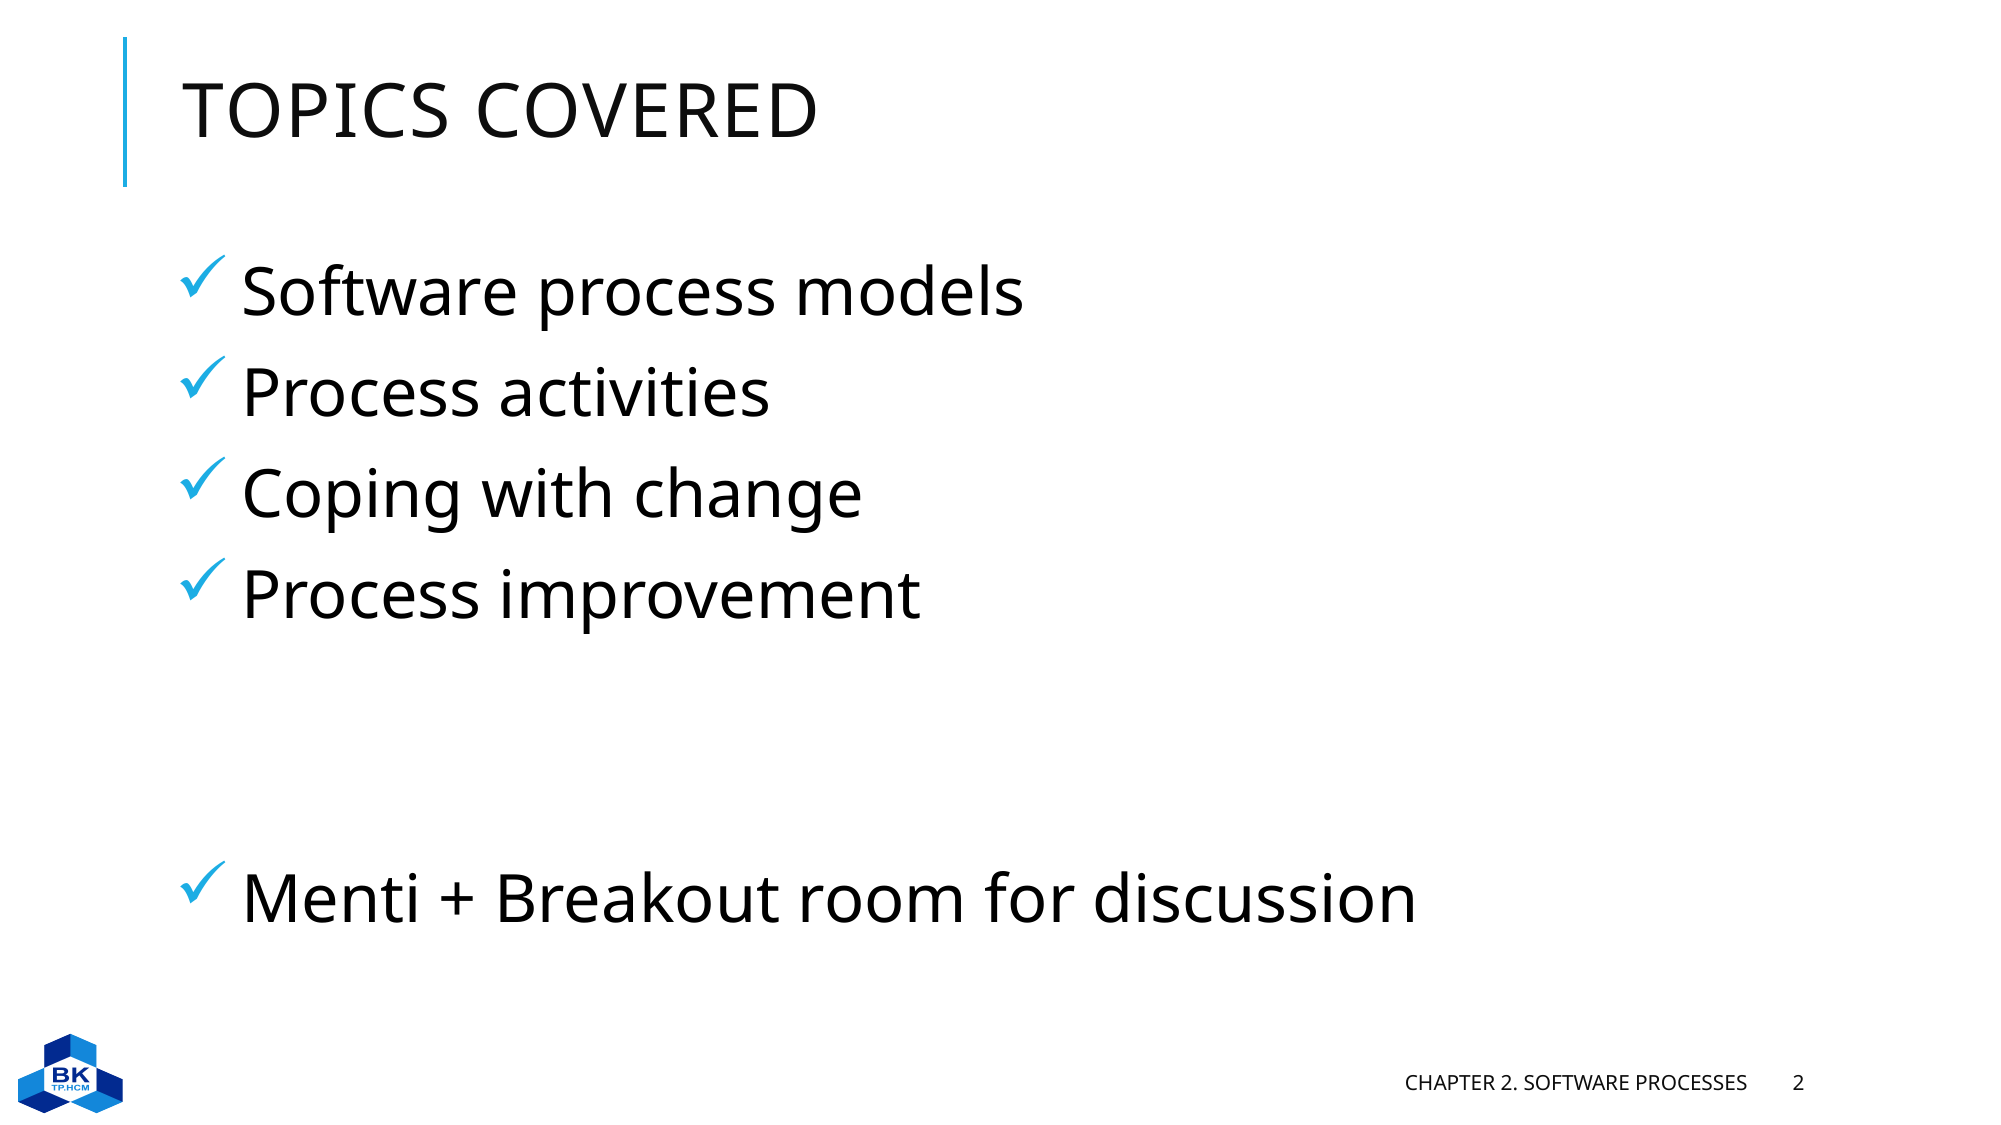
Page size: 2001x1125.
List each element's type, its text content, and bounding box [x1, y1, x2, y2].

picture [0, 1027, 143, 1125]
slide_number 2 [1777, 1061, 1938, 1107]
title Topics covered [168, 15, 1938, 216]
list Software process models Process activities Coping with change Process improvement Menti + Breakout room for discussion [168, 250, 1938, 1035]
footer Chapter 2. Software Processes [794, 1061, 1763, 1107]
